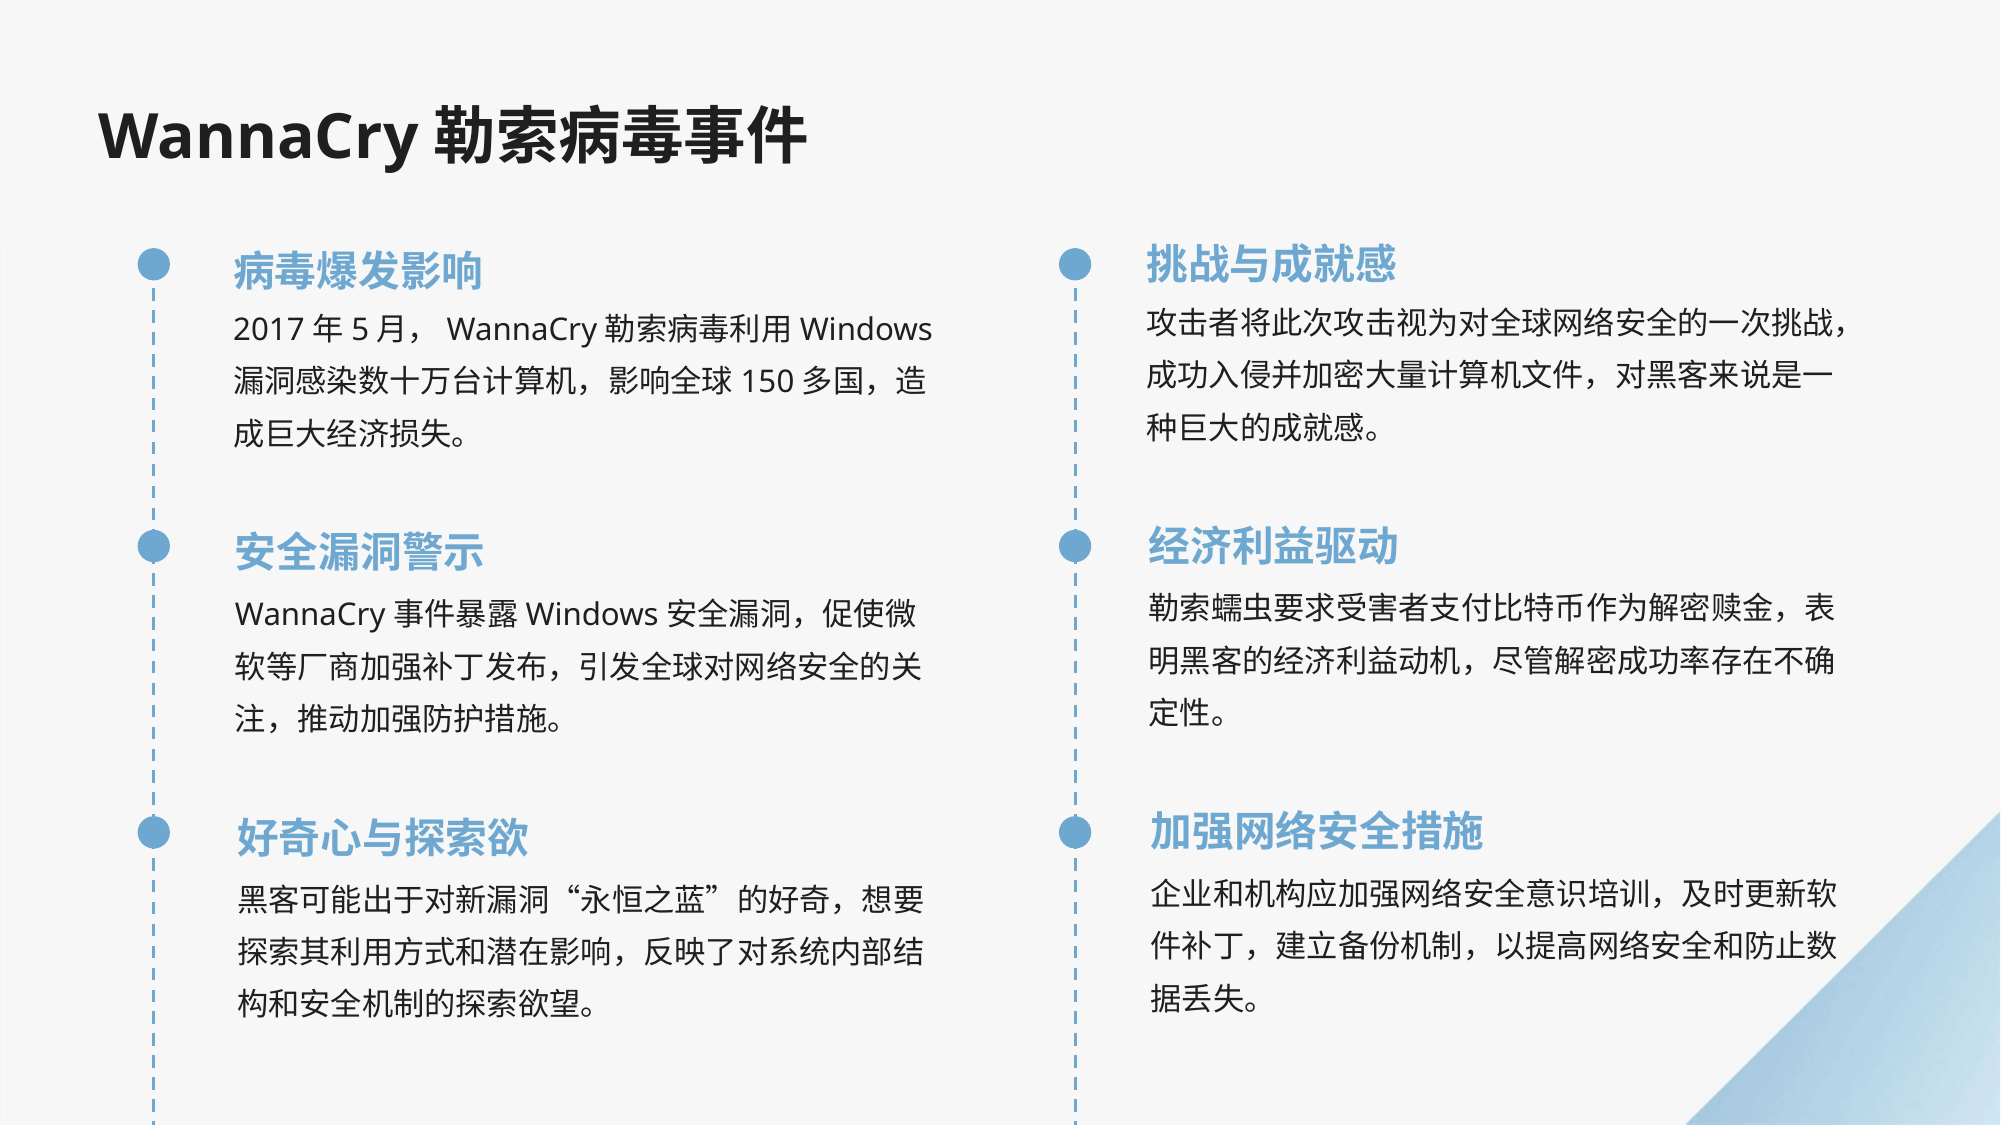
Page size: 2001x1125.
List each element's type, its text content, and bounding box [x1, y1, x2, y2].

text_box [137, 247, 171, 1125]
picture [0, 0, 2001, 1125]
text_box 病毒爆发影响 [212, 214, 927, 274]
text_box 黑客可能出于对新漏洞“永恒之蓝”的好奇，想要探索其利用方式和潜在影响，反映了对系统内部结构和安全机制的探索欲望。 [216, 844, 953, 1034]
text_box 经济利益驱动 [1128, 490, 1866, 590]
text_box 企业和机构应加强网络安全意识培训，及时更新软件补丁，建立备份机制，以提高网络安全和防止数据丢失。 [1130, 838, 1867, 1028]
text_box 好奇心与探索欲 [216, 781, 941, 844]
text_box 挑战与成就感 [1126, 208, 1864, 308]
text_box 攻击者将此次攻击视为对全球网络安全的一次挑战，成功入侵并加密大量计算机文件，对黑客来说是一种巨大的成就感。 [1126, 268, 1863, 458]
text_box 2017年5月，WannaCry勒索病毒利用Windows漏洞感染数十万台计算机，影响全球150多国，造成巨大经济损失。 [212, 274, 949, 472]
text_box 安全漏洞警示 [214, 496, 929, 559]
text_box WannaCry事件暴露Windows安全漏洞，促使微软等厂商加强补丁发布，引发全球对网络安全的关注，推动加强防护措施。 [214, 559, 951, 749]
text_box 加强网络安全措施 [1130, 775, 1868, 875]
text_box 勒索蠕虫要求受害者支付比特币作为解密赎金，表明黑客的经济利益动机，尽管解密成功率存在不确定性。 [1128, 553, 1865, 743]
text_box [1058, 247, 1092, 1125]
text_box WannaCry勒索病毒事件 [78, 43, 1922, 194]
